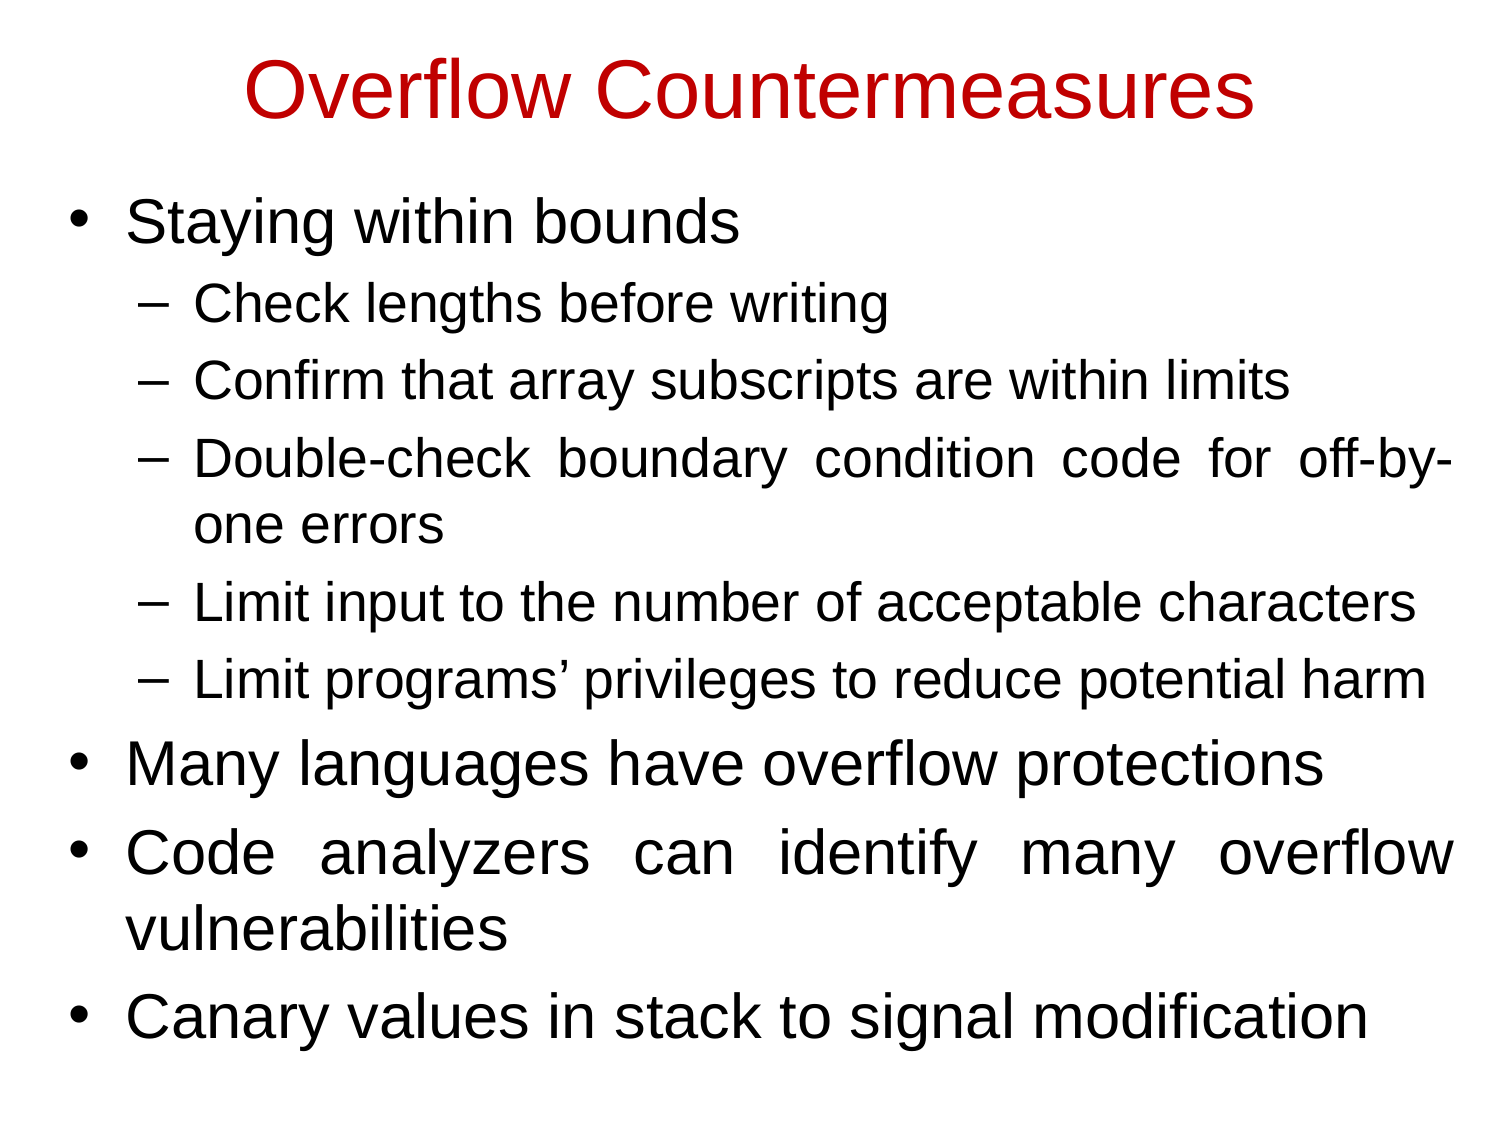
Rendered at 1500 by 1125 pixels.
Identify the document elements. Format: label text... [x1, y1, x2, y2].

title Overflow Countermeasures [75, 20, 1425, 149]
list Staying within bounds Check lengths before writing Confirm that array subscripts are within limits Double-check boundary condition code for off-by-one errors Limit input to the number of acceptable characters Limit programs’ privileges to reduce potential harm Many languages have overflow protections Code analyzers can identify many overflow vulnerabilities Canary values in stack to signal modification [53, 172, 1471, 1071]
